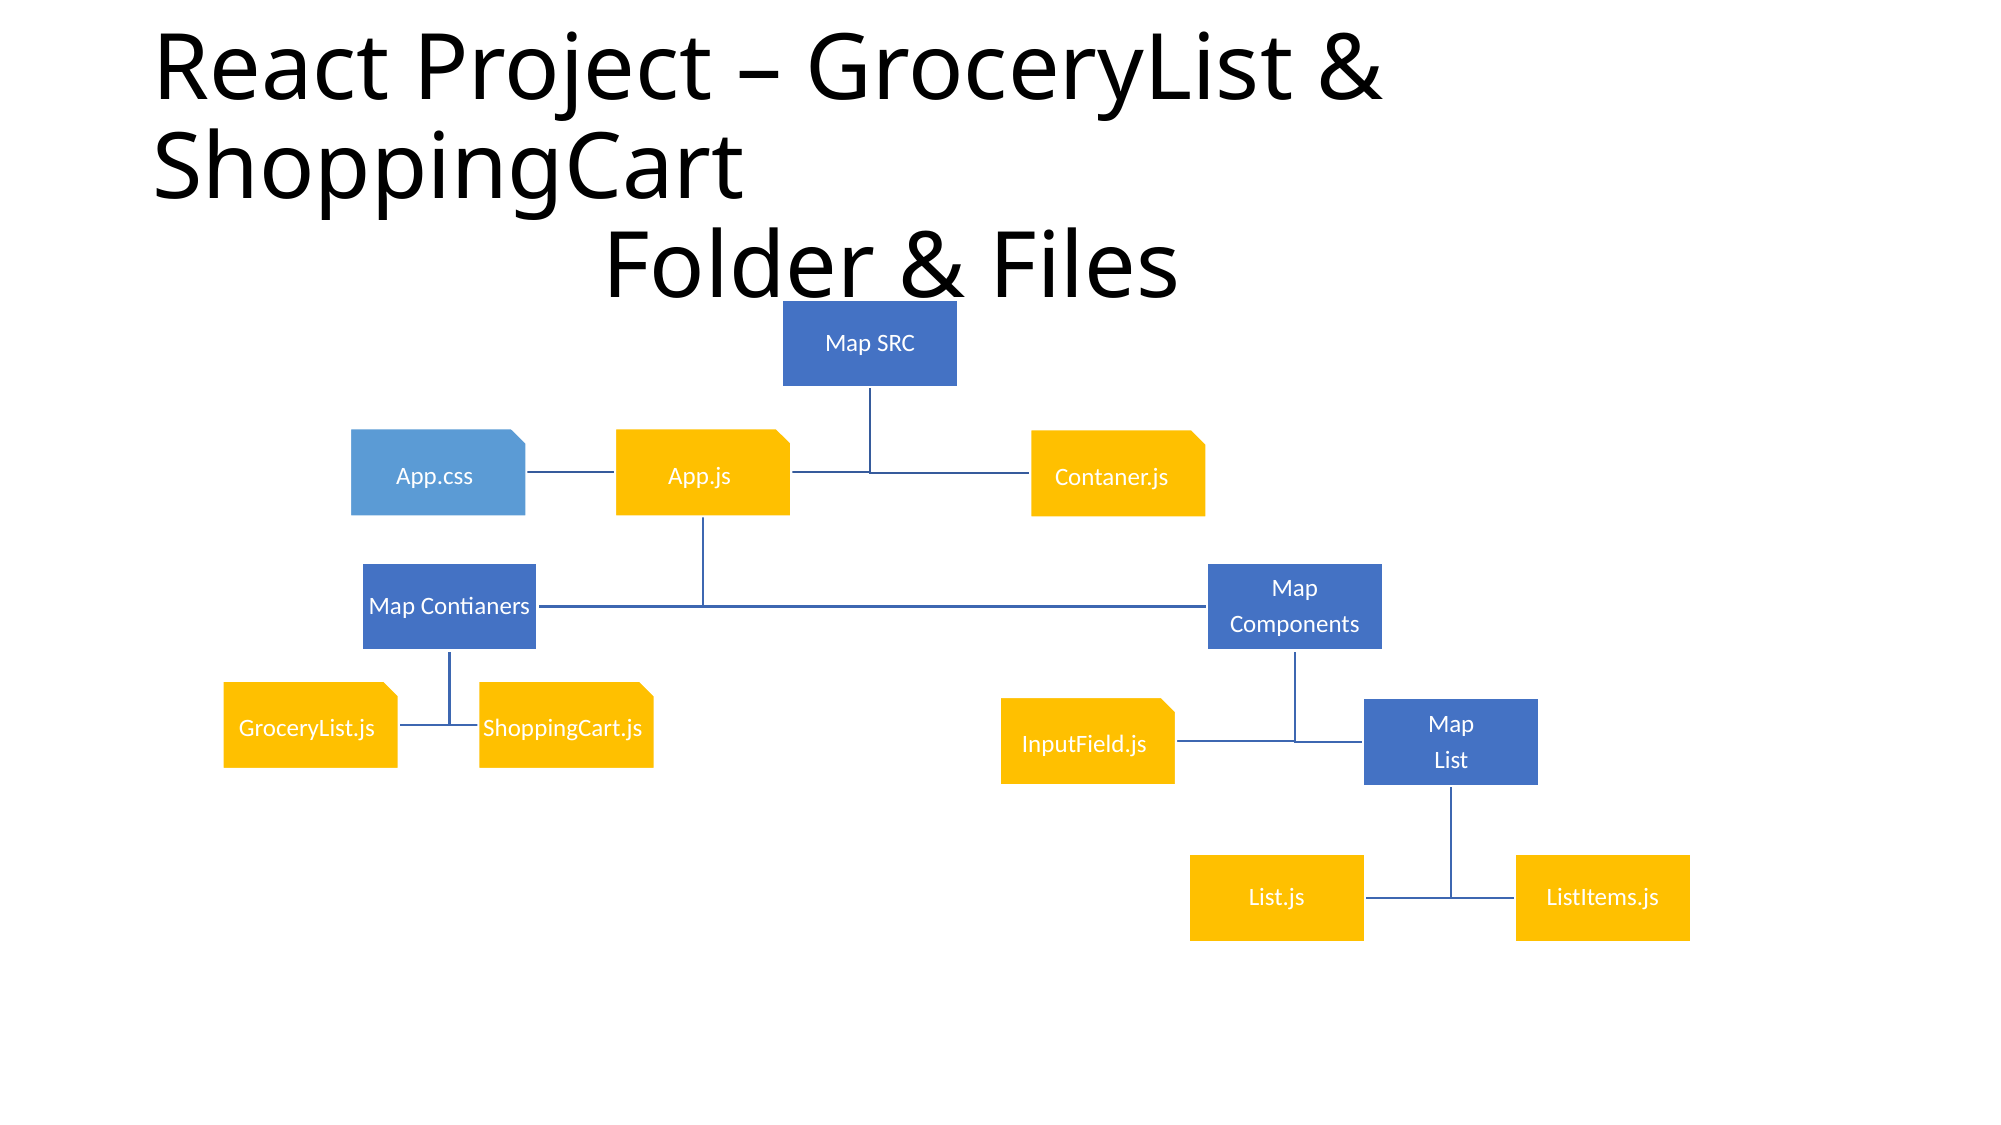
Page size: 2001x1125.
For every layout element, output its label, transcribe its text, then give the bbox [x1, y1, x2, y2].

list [137, 299, 1863, 1014]
title React Project – GroceryList & ShoppingCart Folder & Files [137, 59, 1863, 278]
